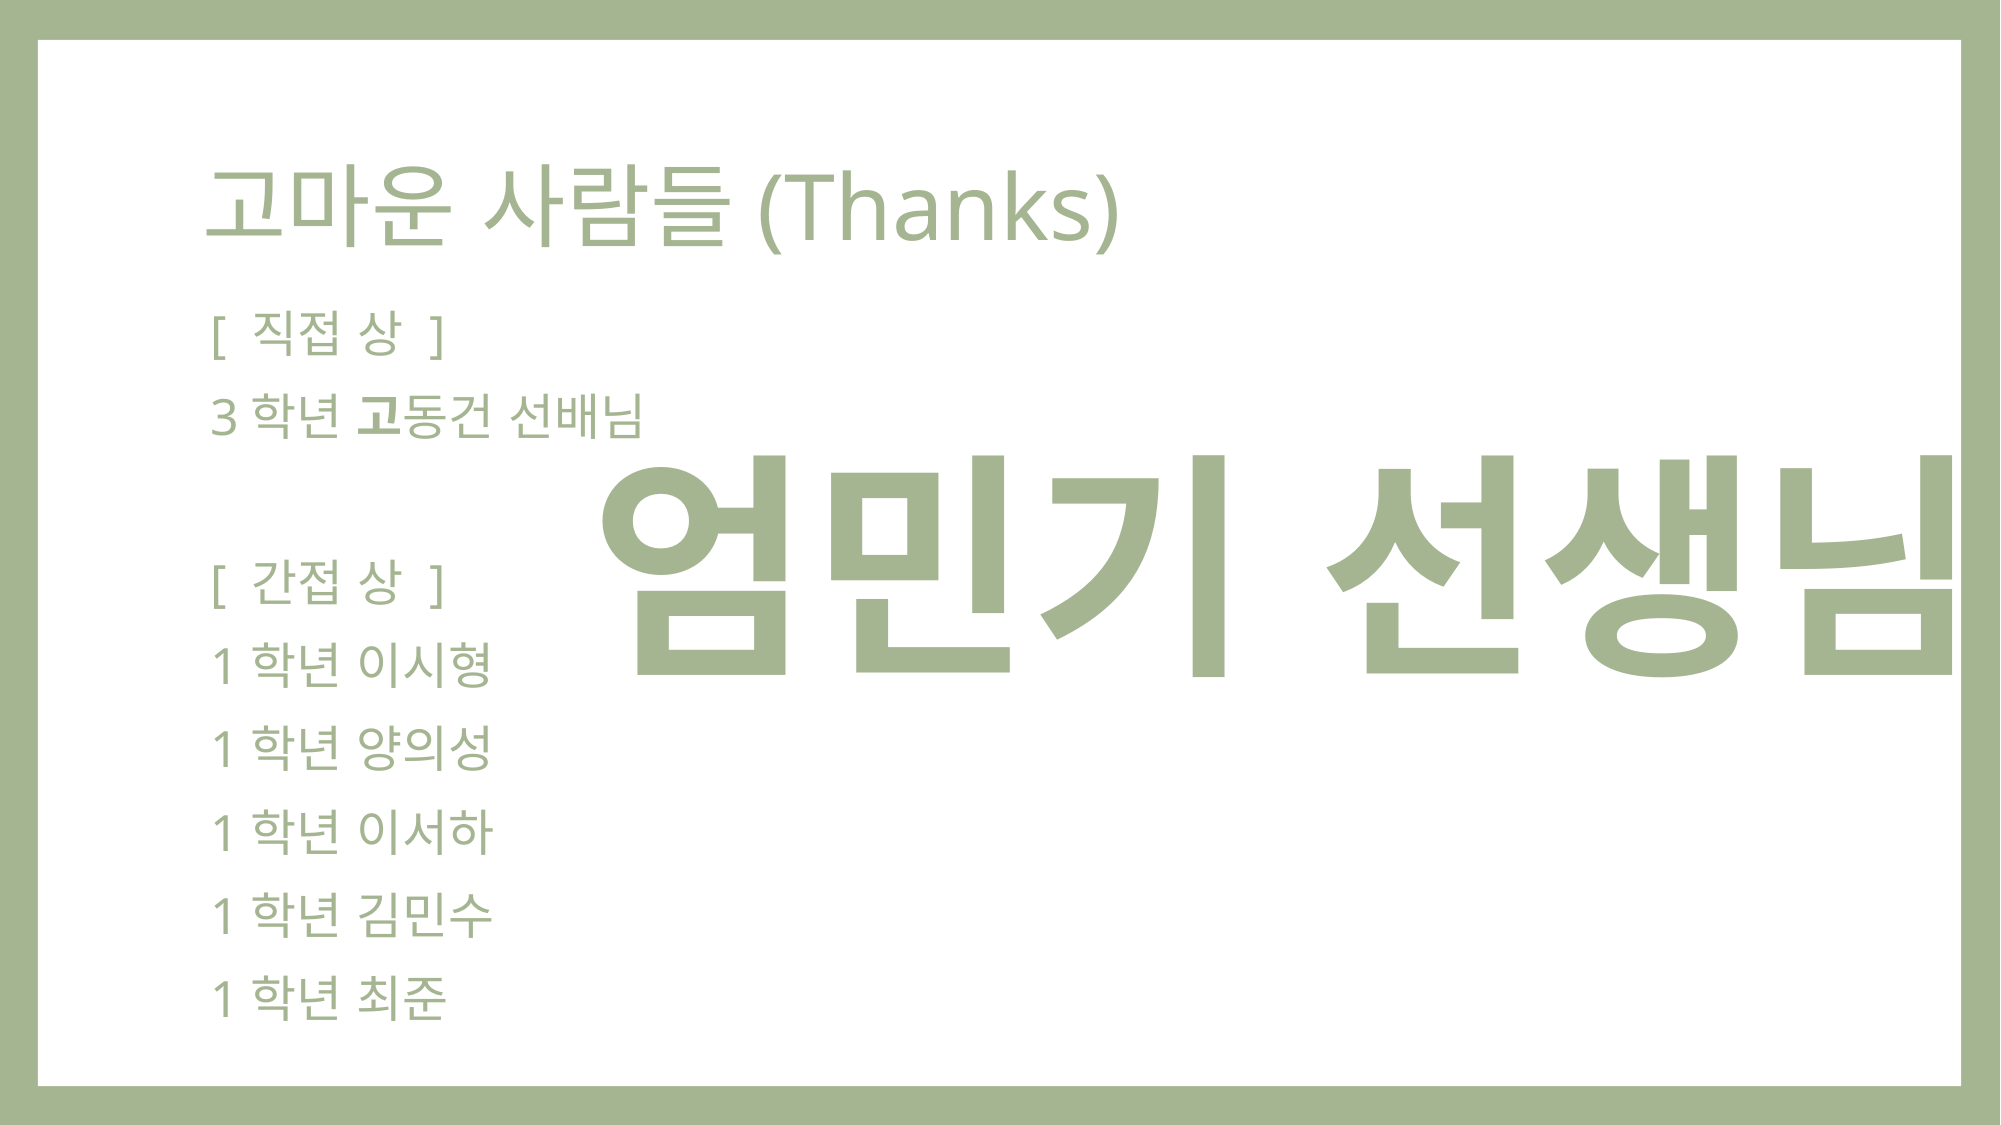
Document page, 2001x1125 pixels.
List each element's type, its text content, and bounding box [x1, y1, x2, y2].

title 고마운 사람들(Thanks) [187, 99, 1808, 301]
text_box 엄민기 선생님 [575, 409, 1994, 712]
list [ 직접 상 ] 3학년 고동건 선배님 [ 간접 상 ] 1학년 이시형 1학년 양의성 1학년 이서하 1학년 김민수 1학년 최준 [187, 301, 1808, 1067]
